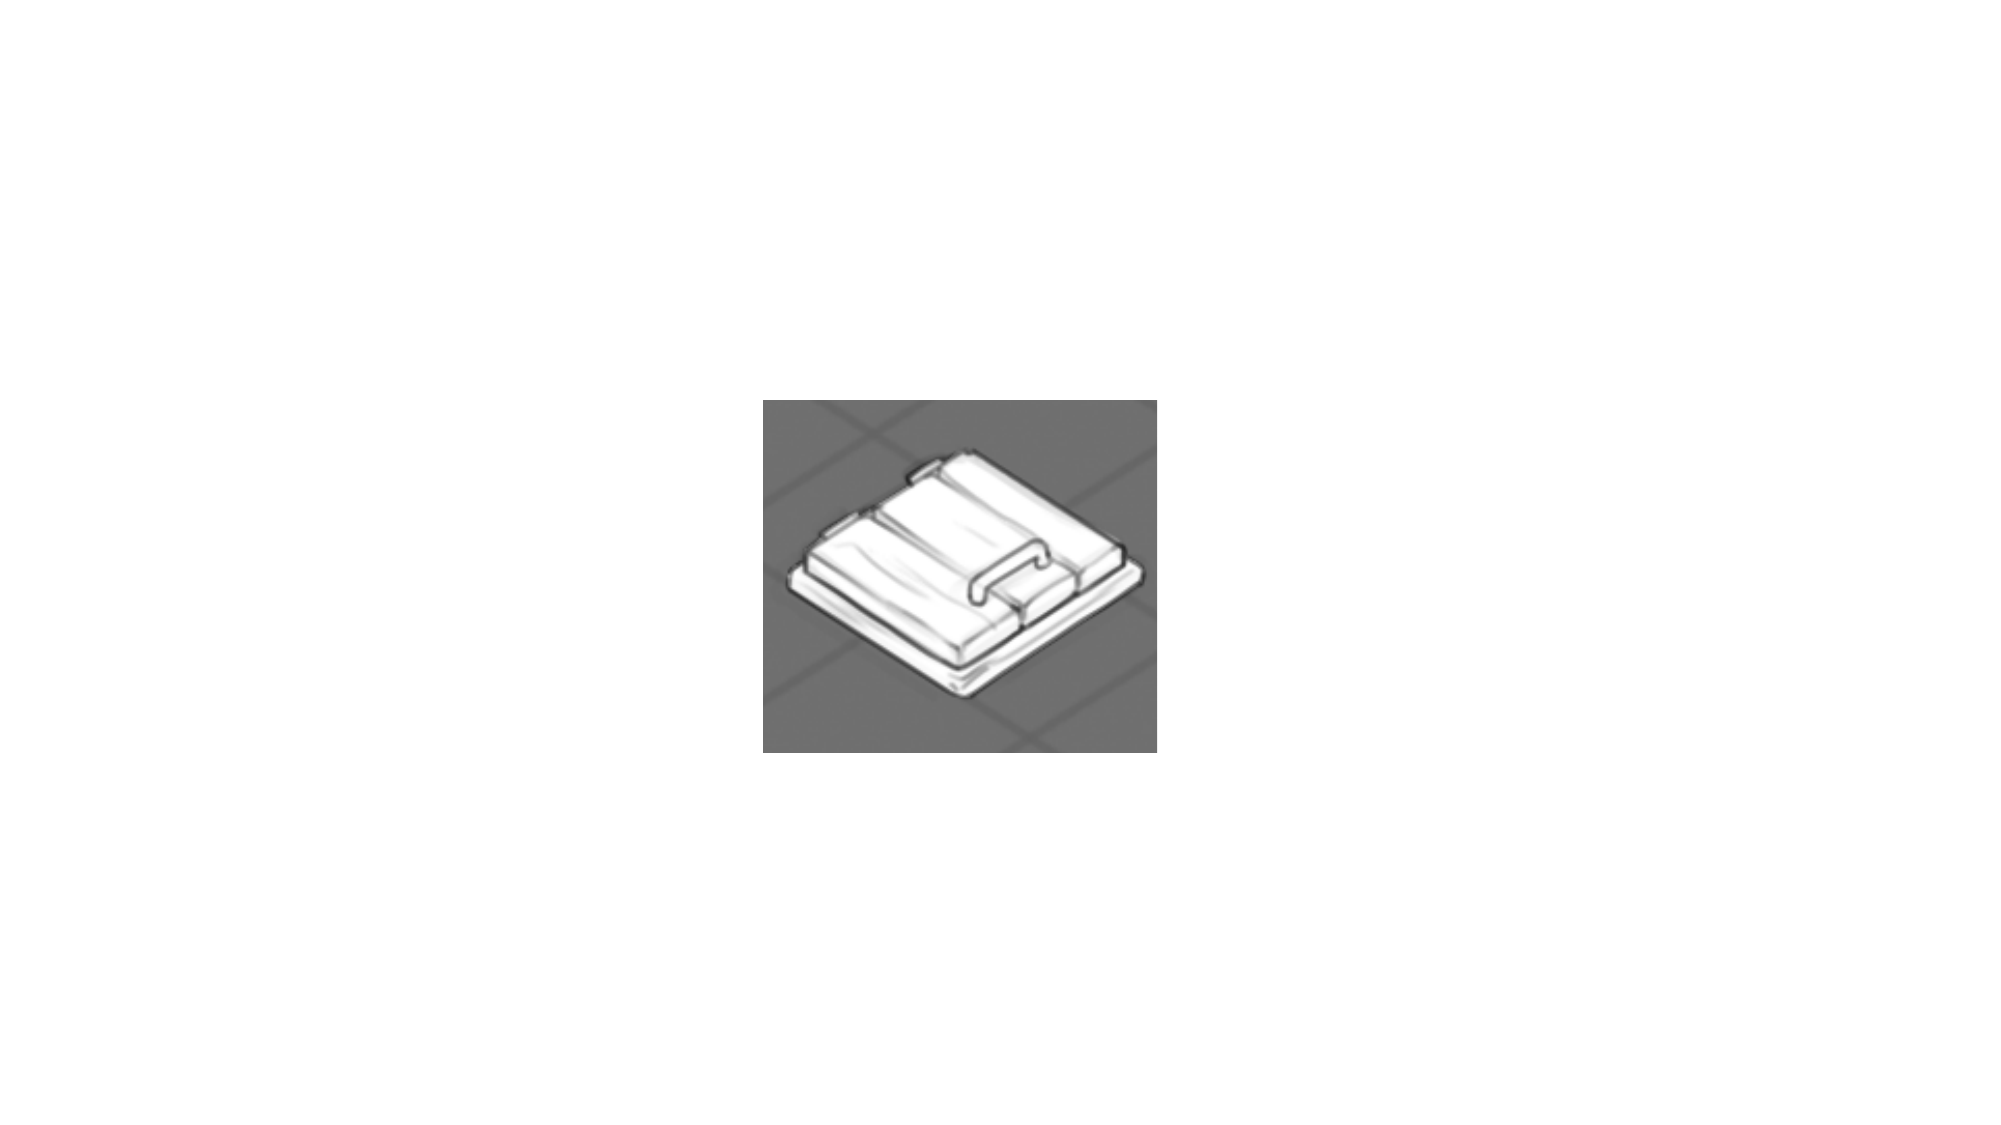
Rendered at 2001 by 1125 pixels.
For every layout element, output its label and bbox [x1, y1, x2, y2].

picture [763, 400, 1158, 753]
